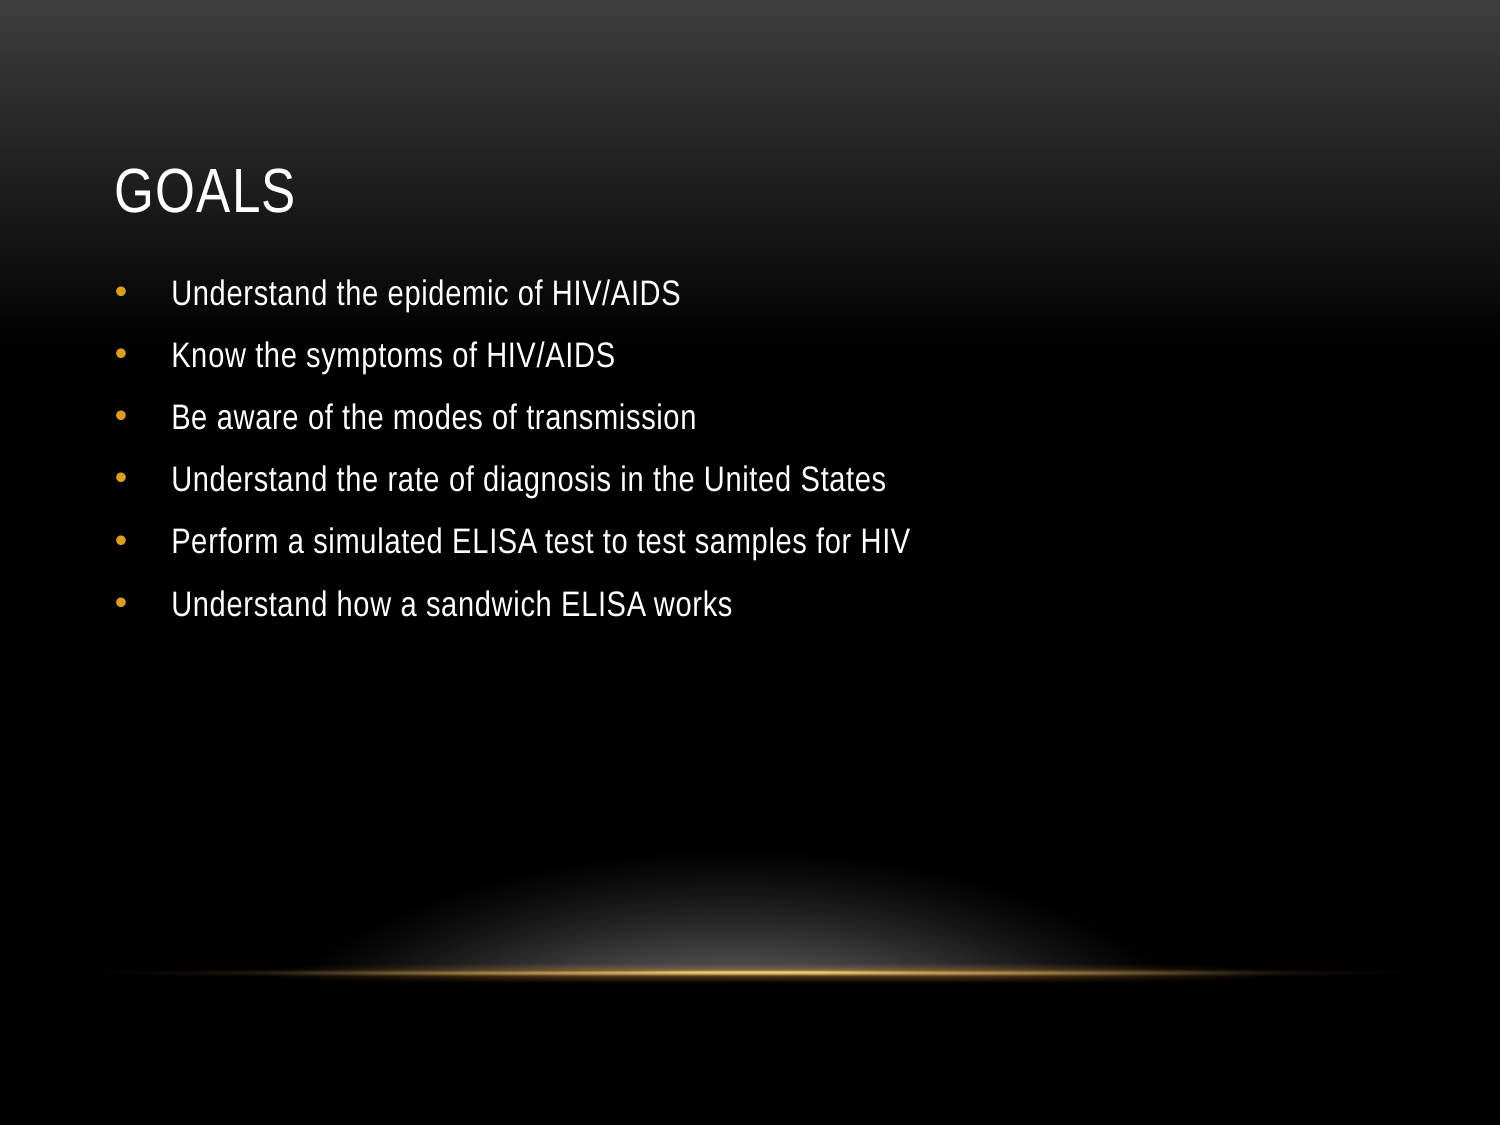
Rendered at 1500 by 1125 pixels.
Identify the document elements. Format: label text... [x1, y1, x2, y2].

title Goals [99, 45, 1400, 233]
list Understand the epidemic of HIV/AIDS Know the symptoms of HIV/AIDS Be aware of the modes of transmission Understand the rate of diagnosis in the United States Perform a simulated ELISA test to test samples for HIV Understand how a sandwich ELISA works [99, 262, 1400, 938]
picture [0, 0, 1500, 1125]
